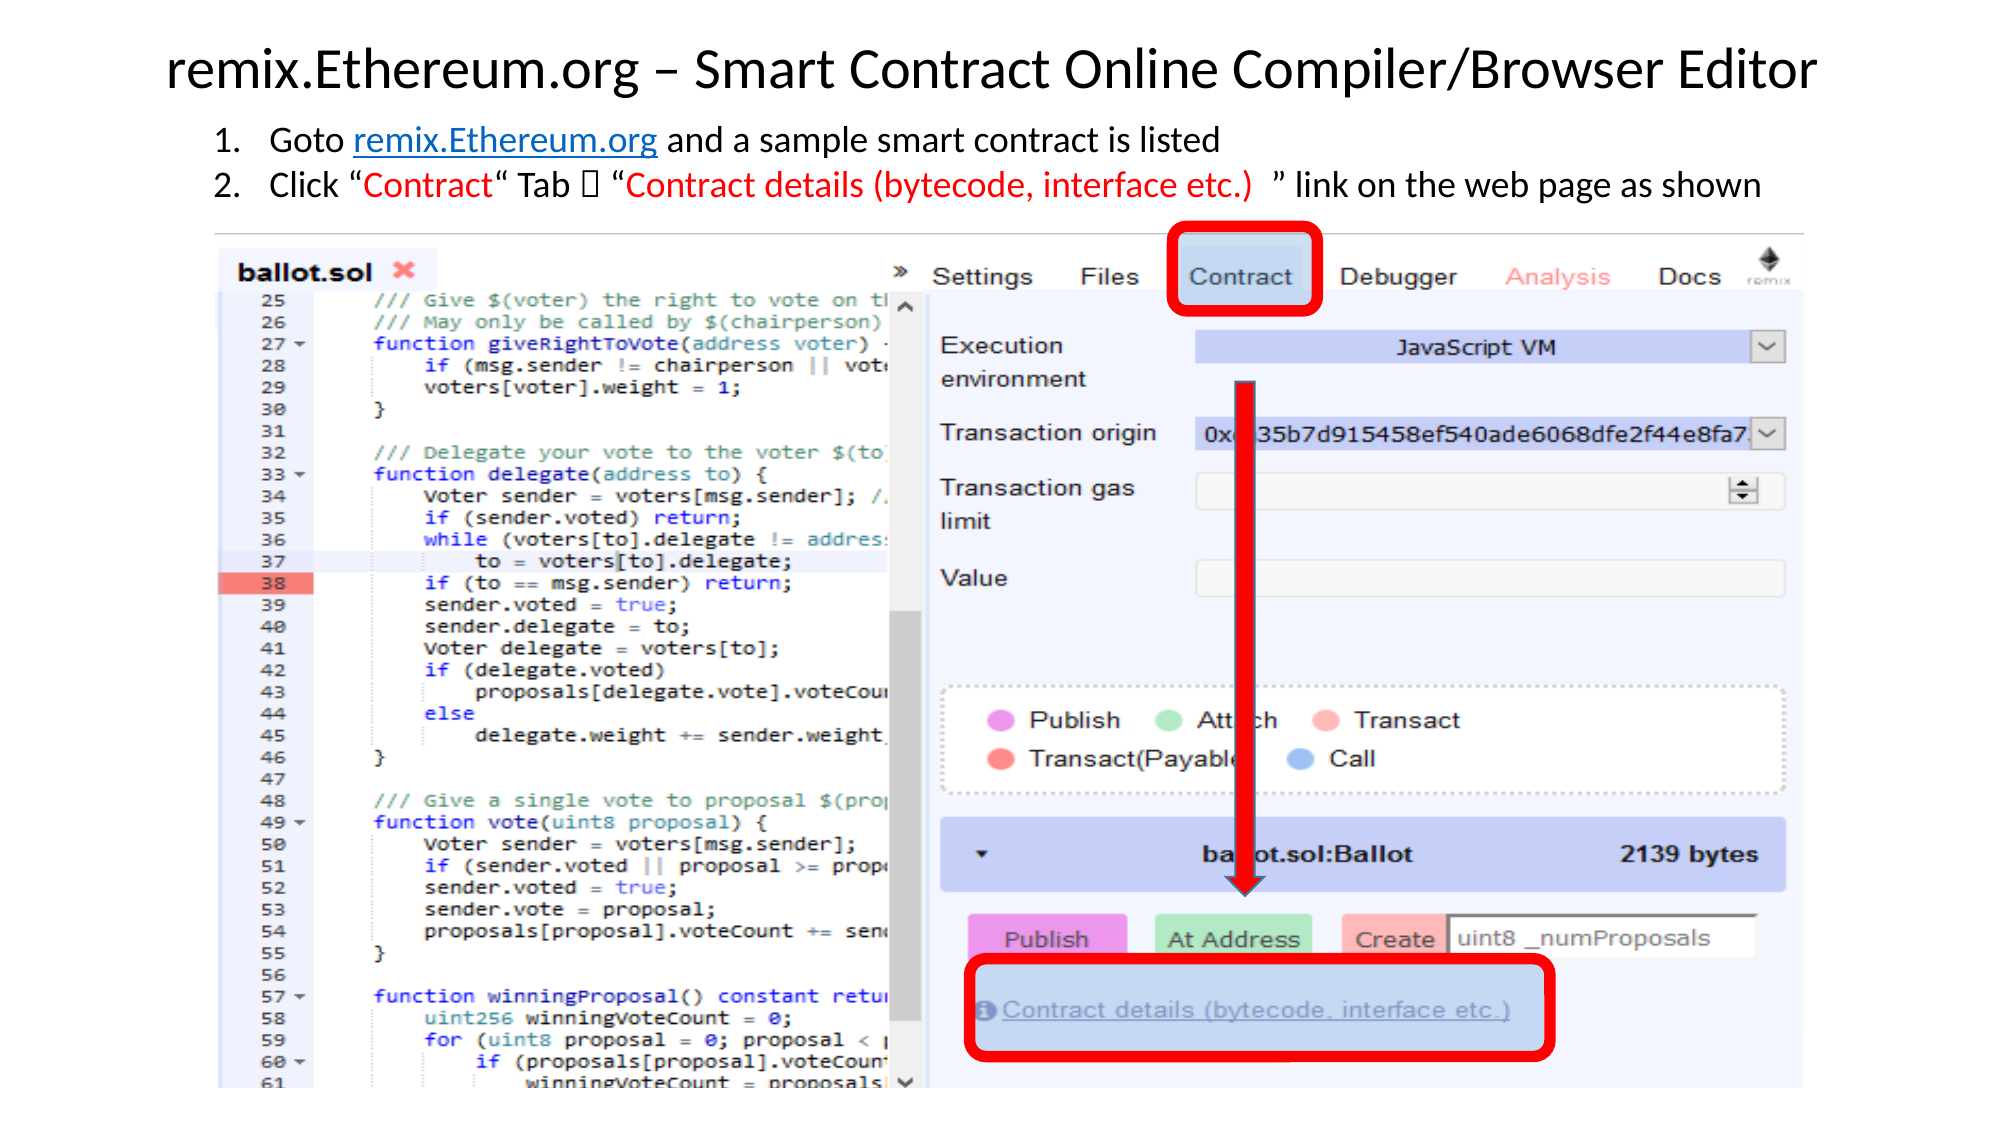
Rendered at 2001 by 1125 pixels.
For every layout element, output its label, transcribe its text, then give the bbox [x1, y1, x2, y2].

text_box [1173, 225, 1317, 233]
text_box Goto remix.Ethereum.org and a sample smart contract is listed Click “Contract“ Tab  “Contract details (bytecode, interface etc.) ” link on the web page as shown [198, 108, 1931, 258]
picture [214, 233, 1805, 1088]
text_box remix.Ethereum.org – Smart Contract Online Compiler/Browser Editor [77, 22, 1835, 108]
